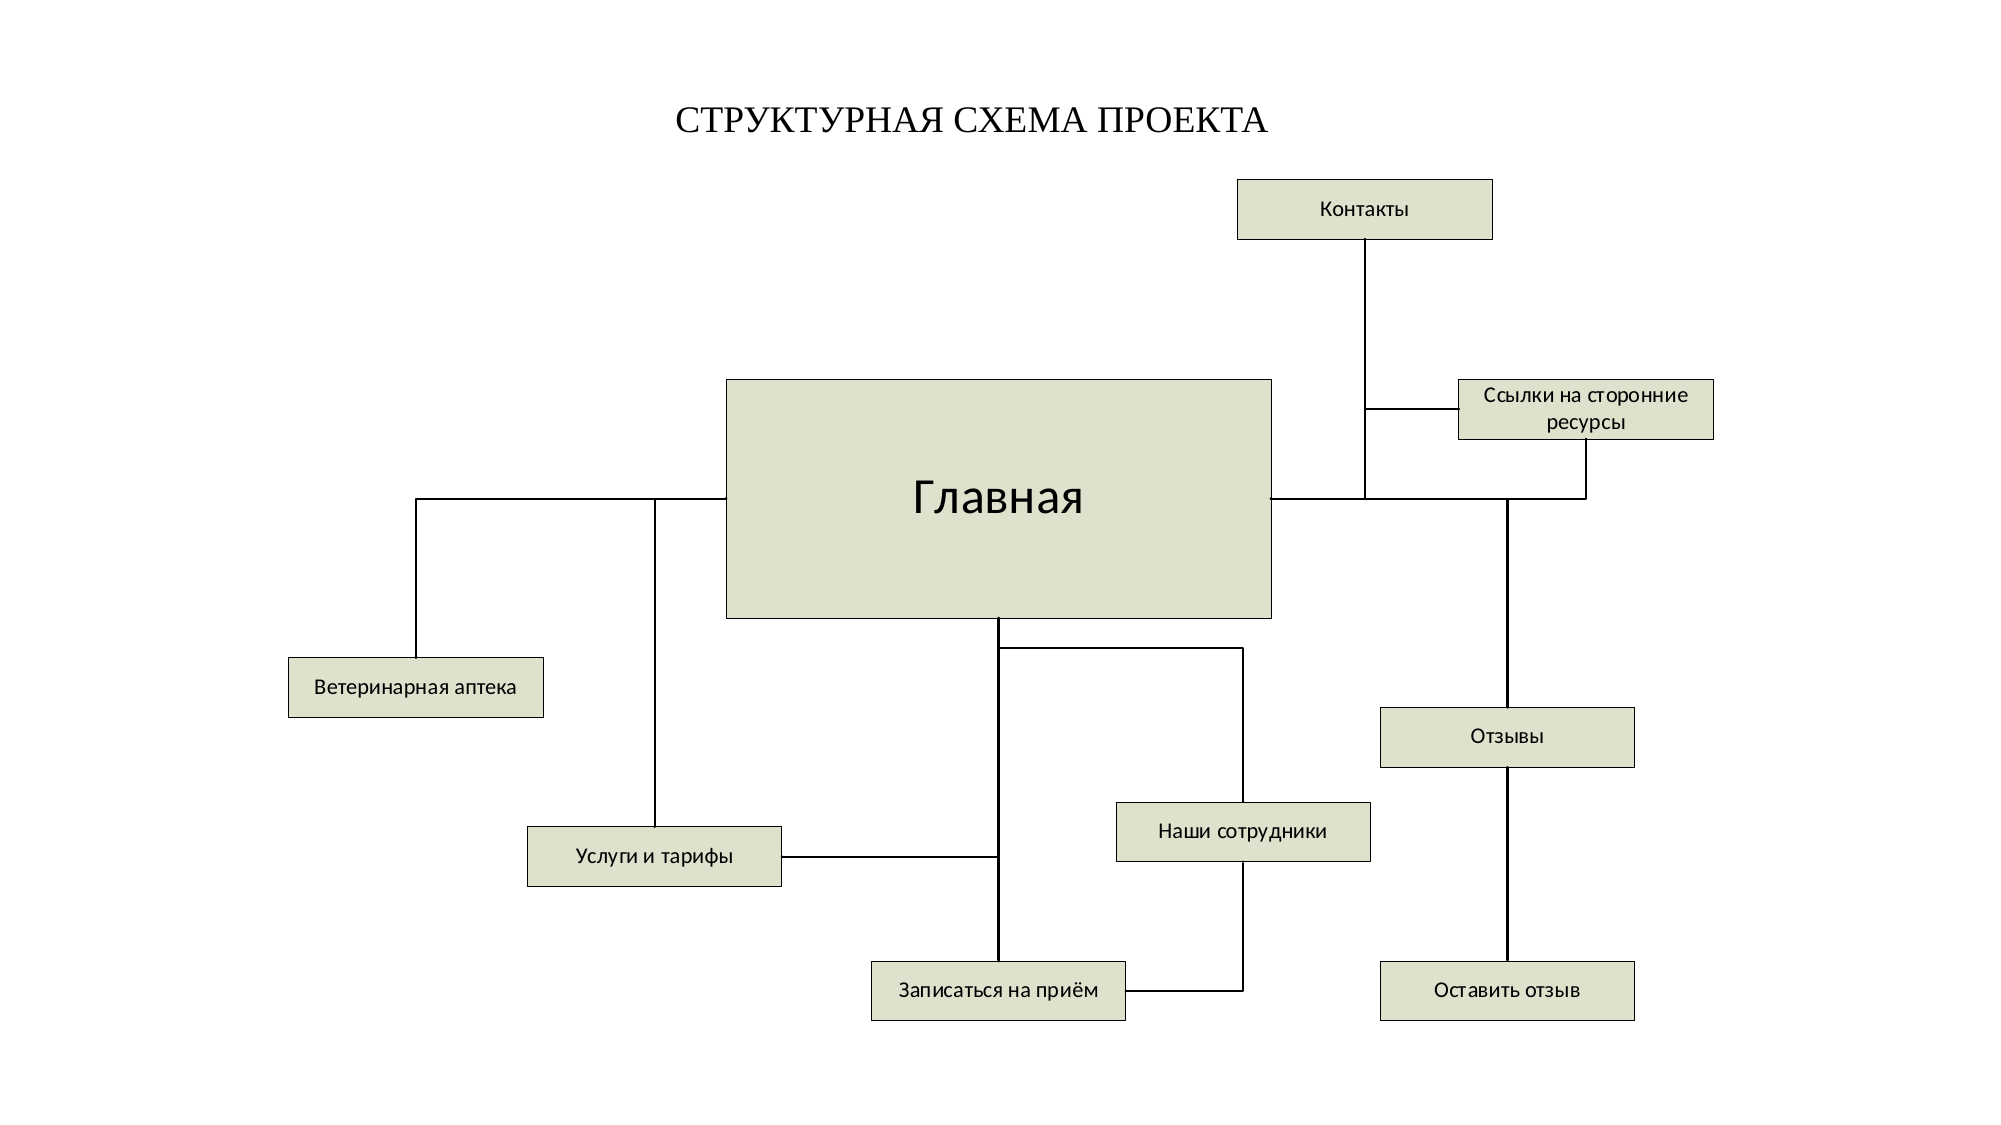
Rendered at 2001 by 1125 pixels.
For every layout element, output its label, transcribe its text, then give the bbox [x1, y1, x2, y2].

picture [284, 174, 1716, 1024]
text_box СТРУКТУРНАЯ СХЕМА ПРОЕКТА [362, 87, 1582, 148]
